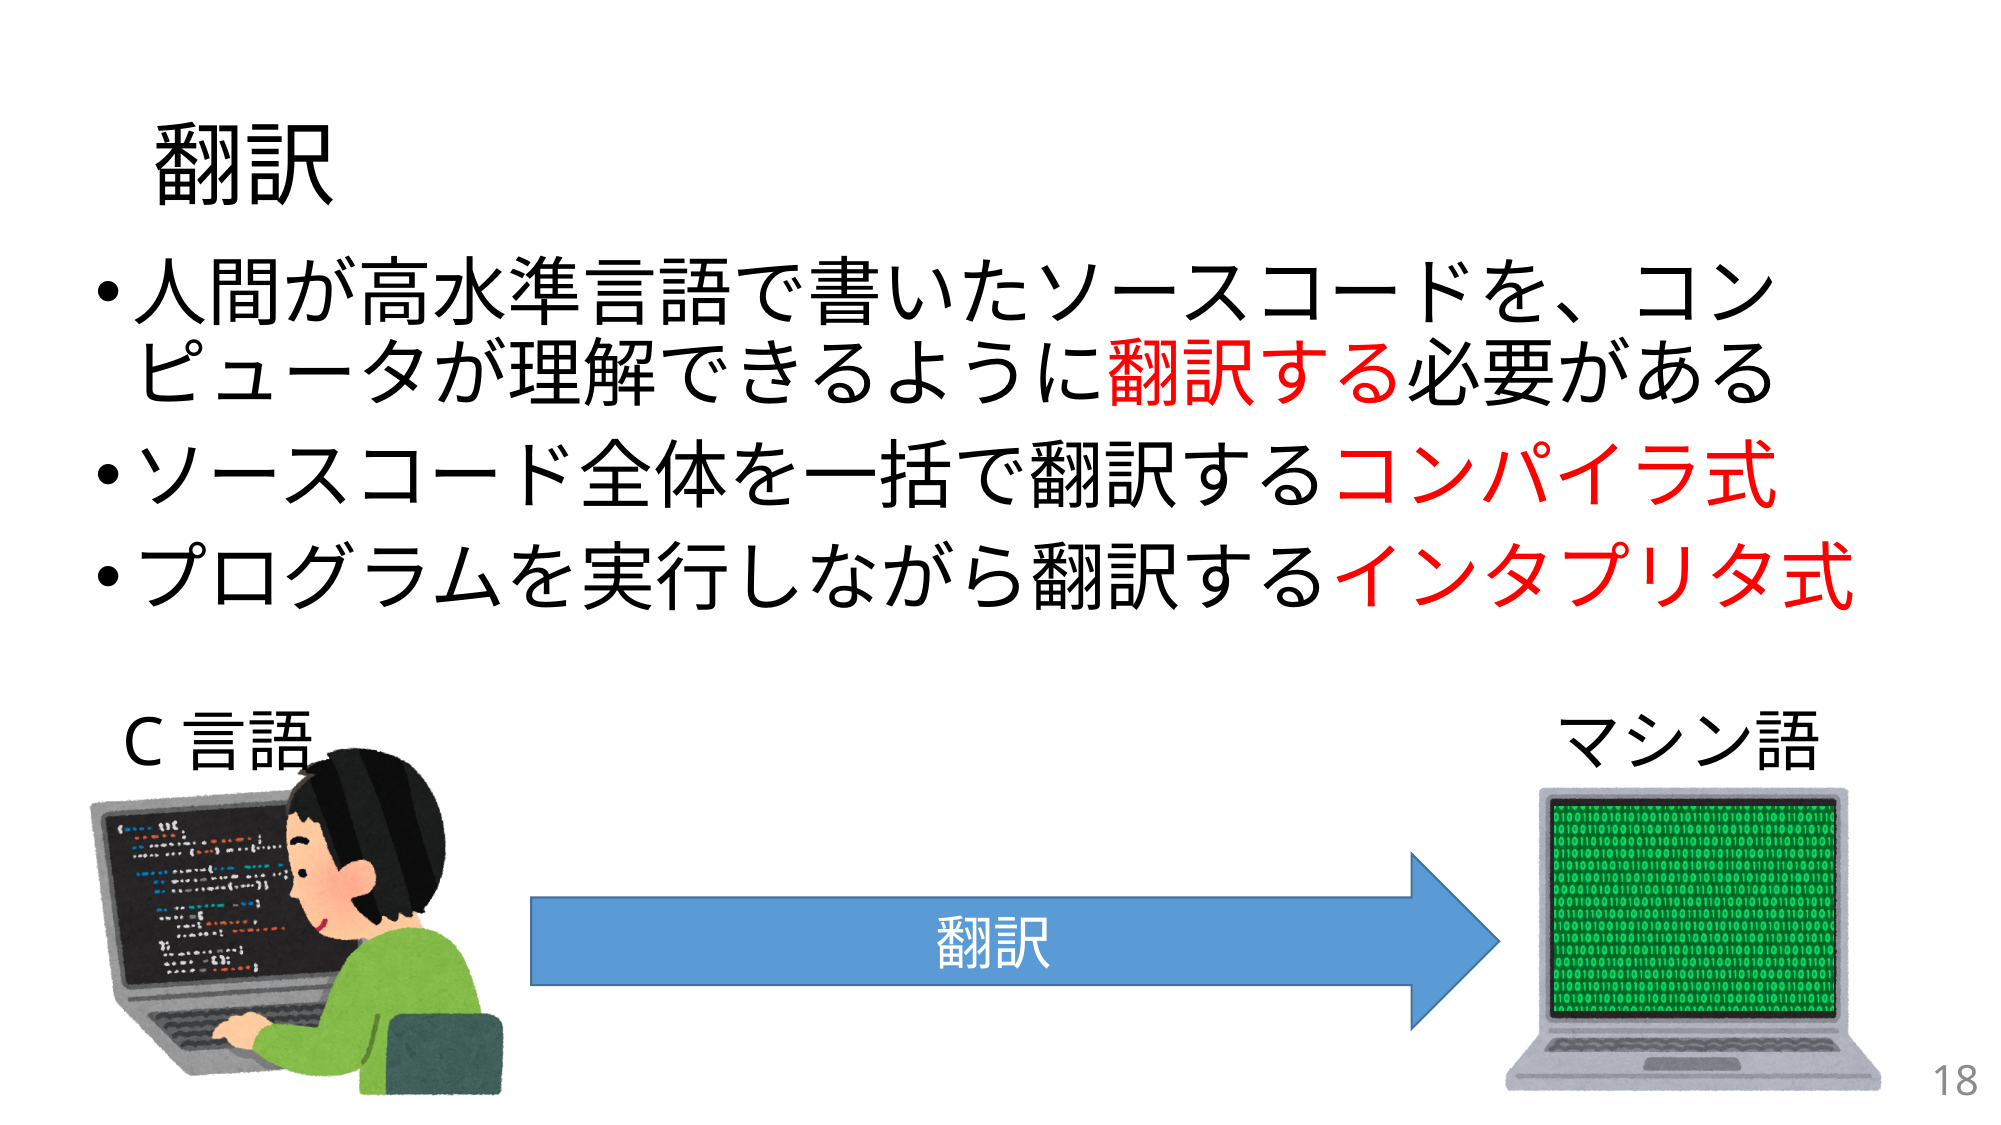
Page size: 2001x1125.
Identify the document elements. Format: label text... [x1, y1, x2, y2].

picture [79, 720, 515, 1116]
text_box マシン語 [1540, 690, 1848, 766]
text_box C言語 [107, 690, 341, 720]
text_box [1495, 766, 1889, 1116]
title 翻訳 [137, 59, 1863, 247]
text_box 翻訳 [530, 851, 1495, 1032]
list 人間が高水準言語で書いたソースコードを、コンピュータが理解できるように翻訳する必要がある ソースコード全体を一括で翻訳するコンパイラ式 プログラムを実行しながら翻訳するインタプリタ式 [80, 247, 1951, 654]
slide_number 18 [1889, 1052, 1995, 1113]
